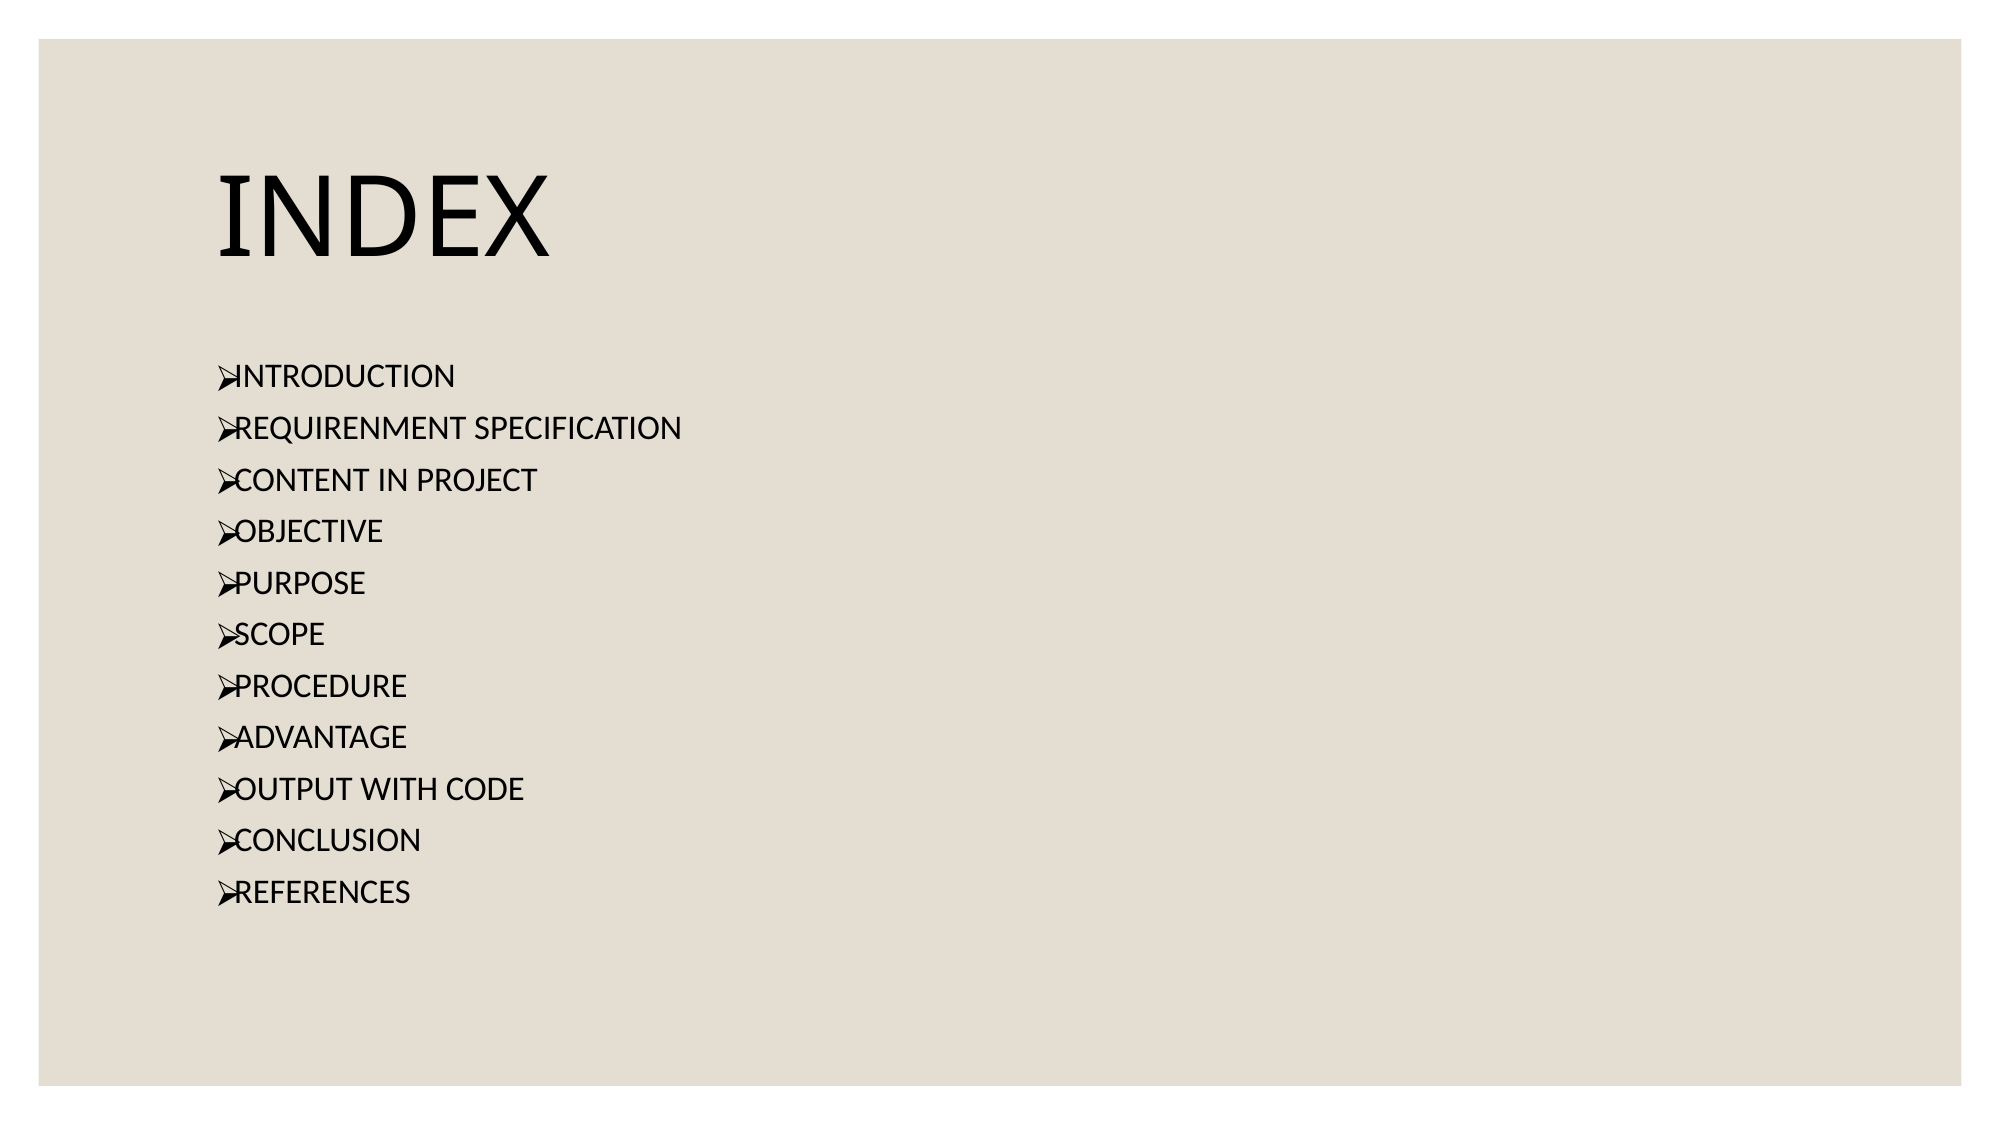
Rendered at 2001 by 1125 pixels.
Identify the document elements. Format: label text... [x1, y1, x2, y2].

title INDEX [201, 106, 1510, 335]
subtitle INTRODUCTION REQUIRENMENT SPECIFICATION CONTENT IN PROJECT OBJECTIVE PURPOSE SCOPE PROCEDURE ADVANTAGE OUTPUT WITH CODE CONCLUSION REFERENCES [201, 350, 1423, 926]
